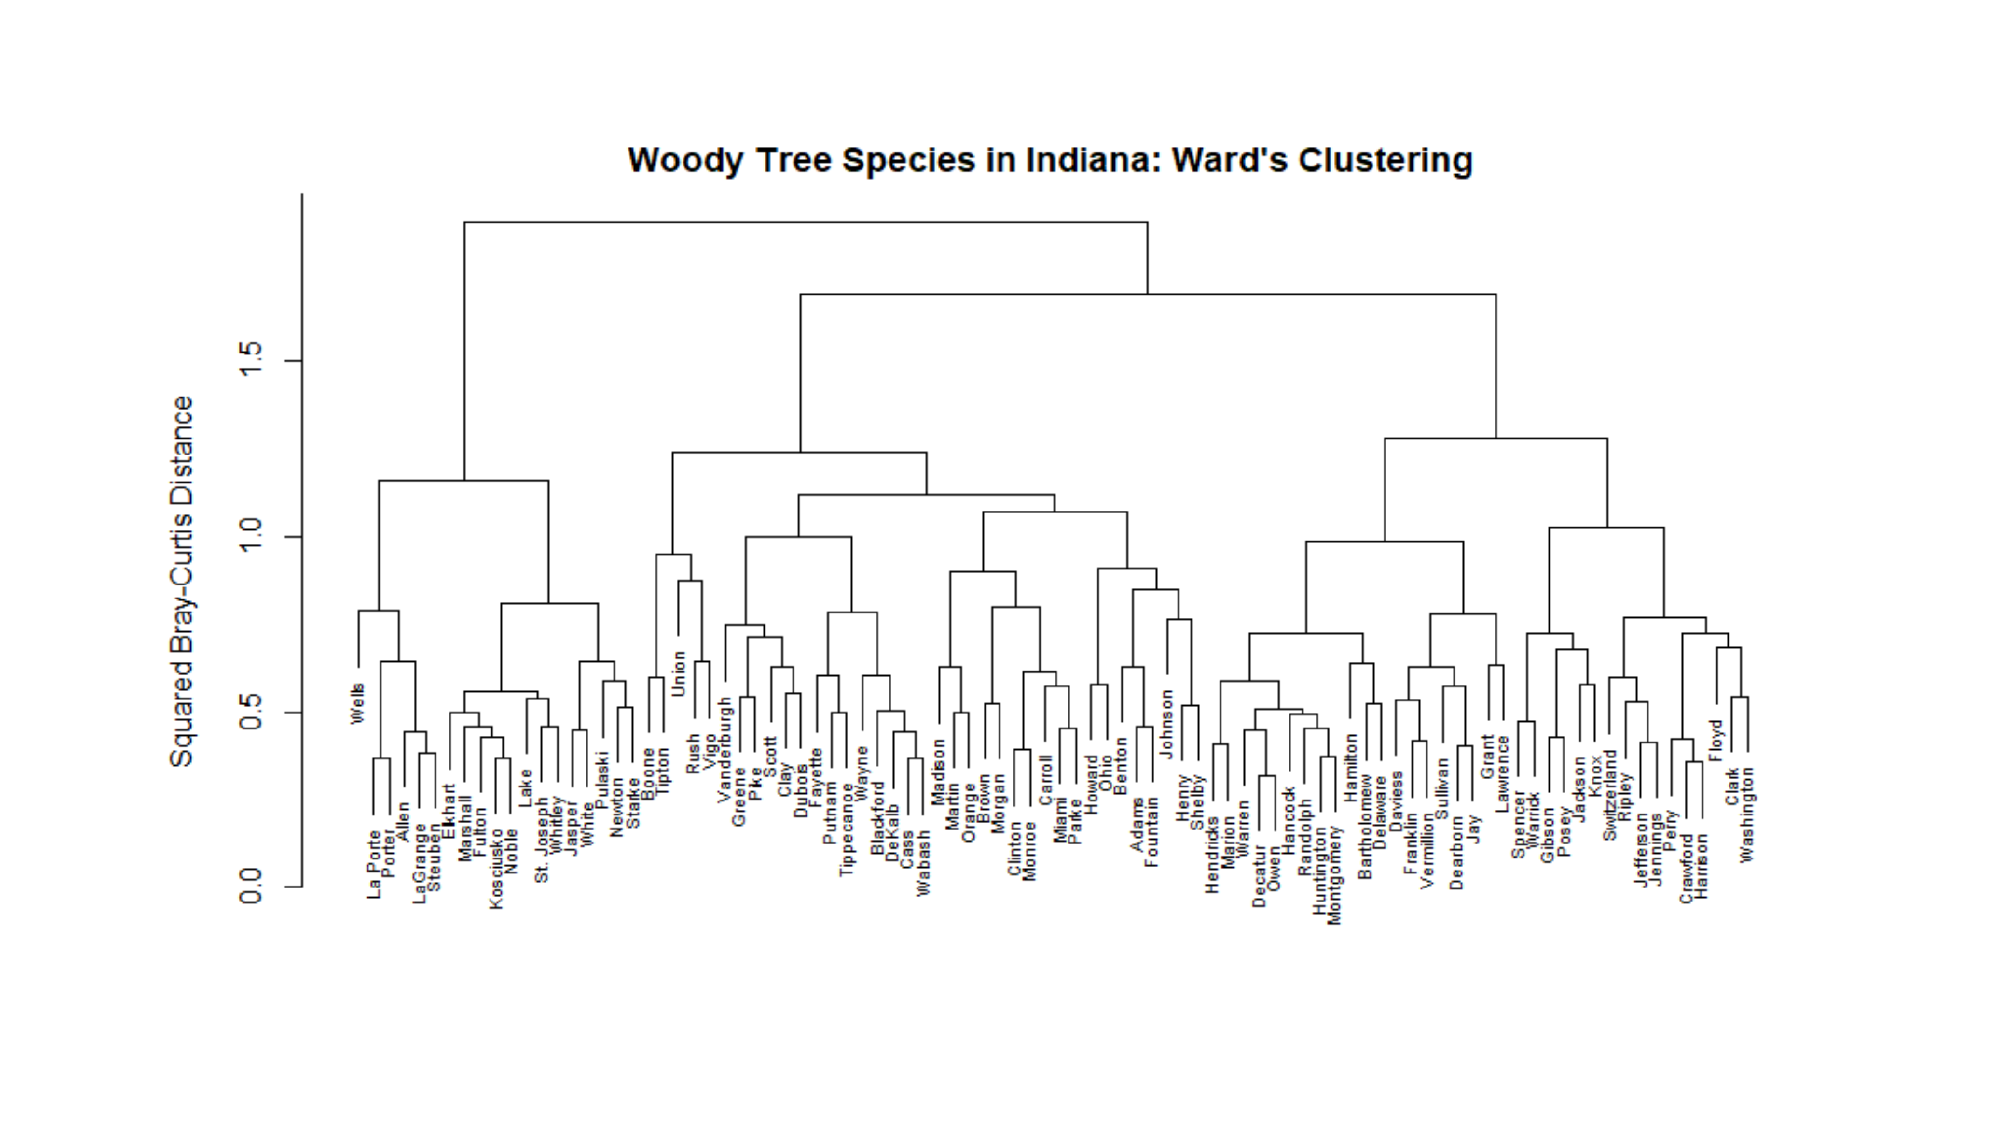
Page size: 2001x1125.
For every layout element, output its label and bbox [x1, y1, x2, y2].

picture [105, 108, 1895, 1017]
